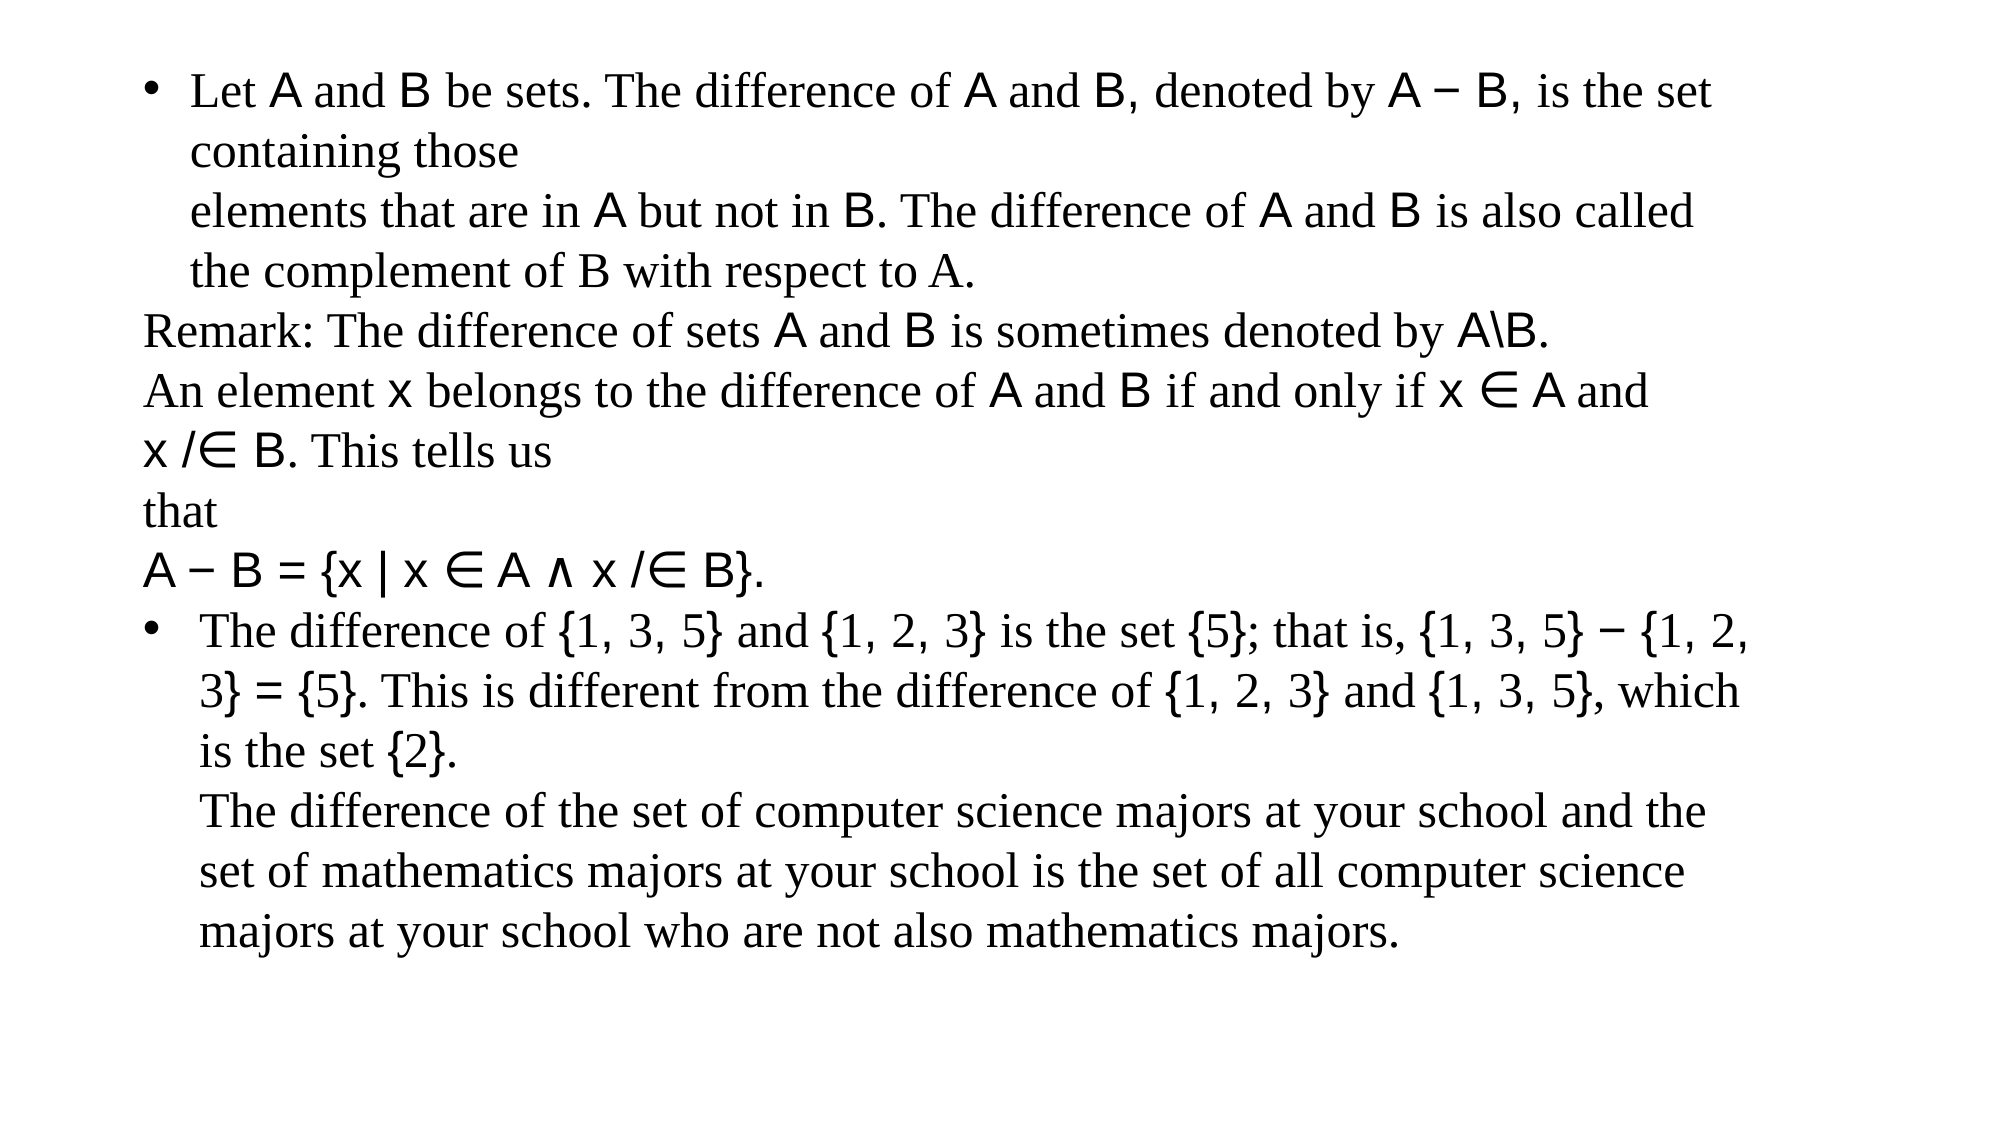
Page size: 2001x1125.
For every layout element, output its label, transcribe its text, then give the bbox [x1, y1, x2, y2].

text_box Let A and B be sets. The difference of A and B, denoted by A − B, is the set containing those elements that are in A but not in B. The difference of A and B is also called the complement of B with respect to A. Remark: The difference of sets A and B is sometimes denoted by A\B. An element x belongs to the difference of A and B if and only if x ∈ A and x /∈ B. This tells us that A − B = {x | x ∈ A ∧ x /∈ B}. The difference of {1, 3, 5} and {1, 2, 3} is the set {5}; that is, {1, 3, 5} − {1, 2, 3} = {5}. This is different from the difference of {1, 2, 3} and {1, 3, 5}, which is the set {2}. The difference of the set of computer science majors at your school and the set of mathematics majors at your school is the set of all computer science majors at your school who are not also mathematics majors. [128, 49, 1768, 965]
